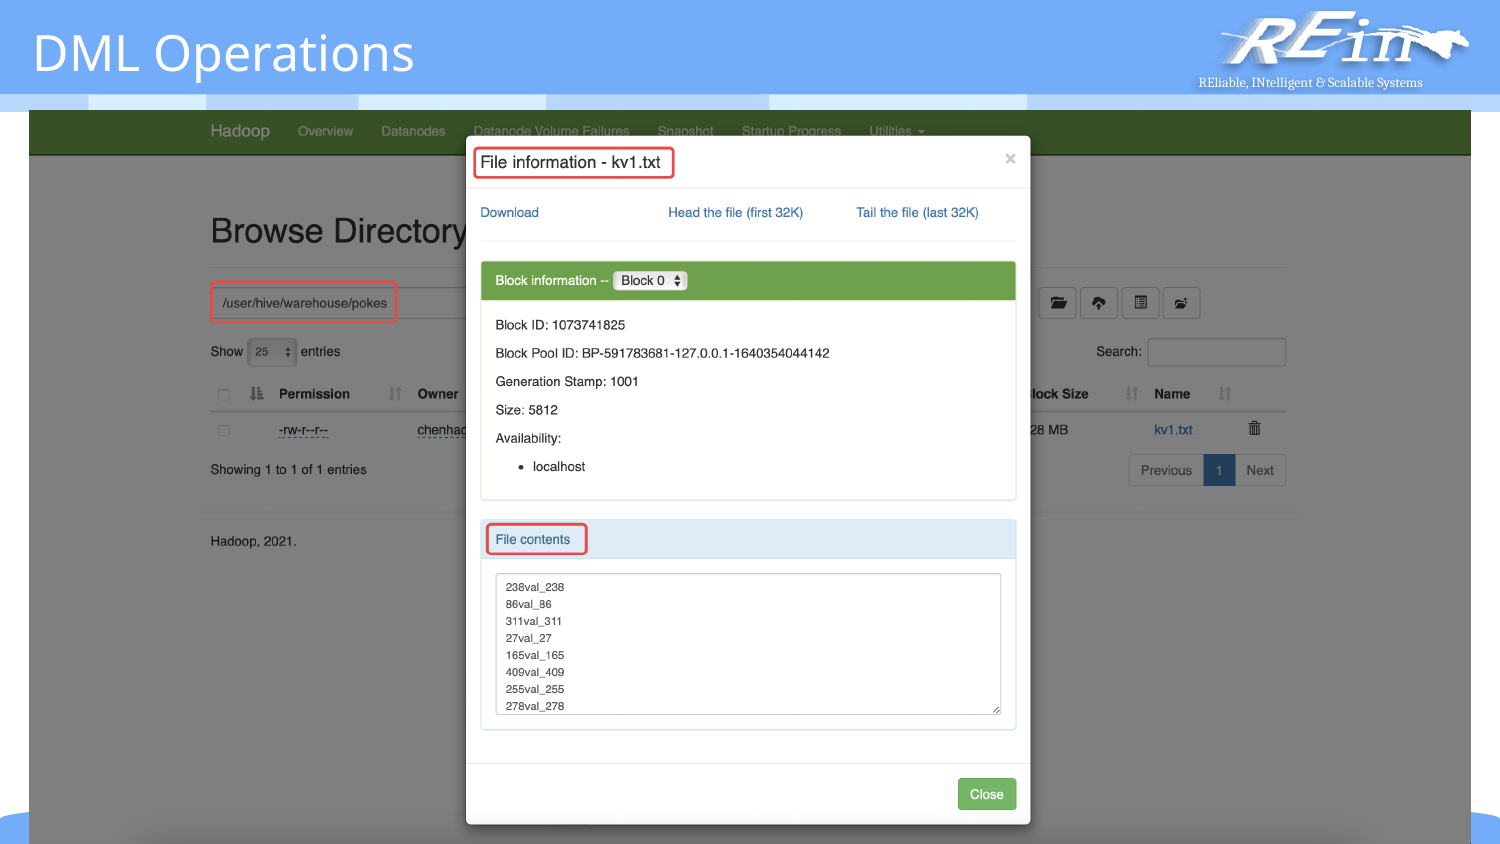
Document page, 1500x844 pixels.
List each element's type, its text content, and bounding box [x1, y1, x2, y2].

picture [29, 110, 1471, 844]
title DML Operations [17, 17, 1136, 86]
